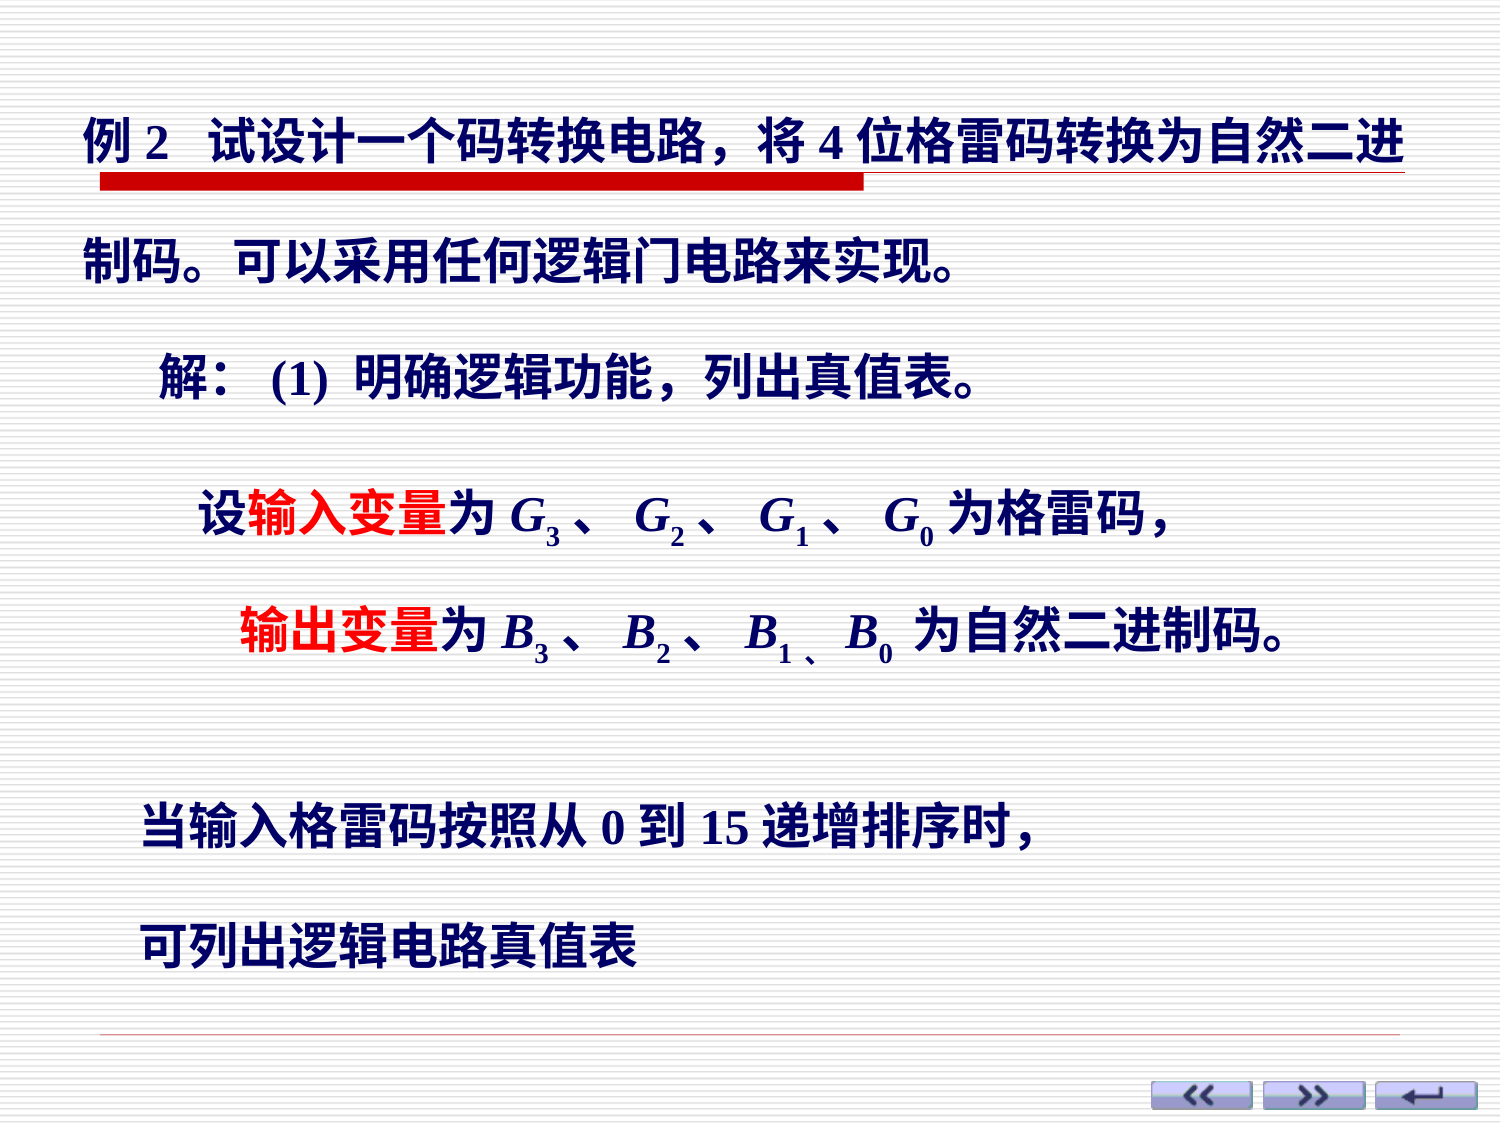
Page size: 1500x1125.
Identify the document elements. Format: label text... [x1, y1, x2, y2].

text_box [16, 84, 336, 697]
text_box 输出变量为B3、B2、B1、B0 为自然二进制码。 [224, 590, 1306, 677]
picture [0, 0, 1500, 1125]
text_box 解：(1) 明确逻辑功能，列出真值表。 [336, 338, 1152, 413]
text_box 当输入格雷码按照从0到15递增排序时， 可列出逻辑电路真值表 [123, 727, 1388, 982]
text_box 设输入变量为G3、G2、G1、G0为格雷码， [183, 474, 1235, 560]
text_box 例2 试设计一个码转换电路，将4位格雷码转换为自然二进 制码。可以采用任何逻辑门电路来实现。 [67, 42, 1421, 298]
